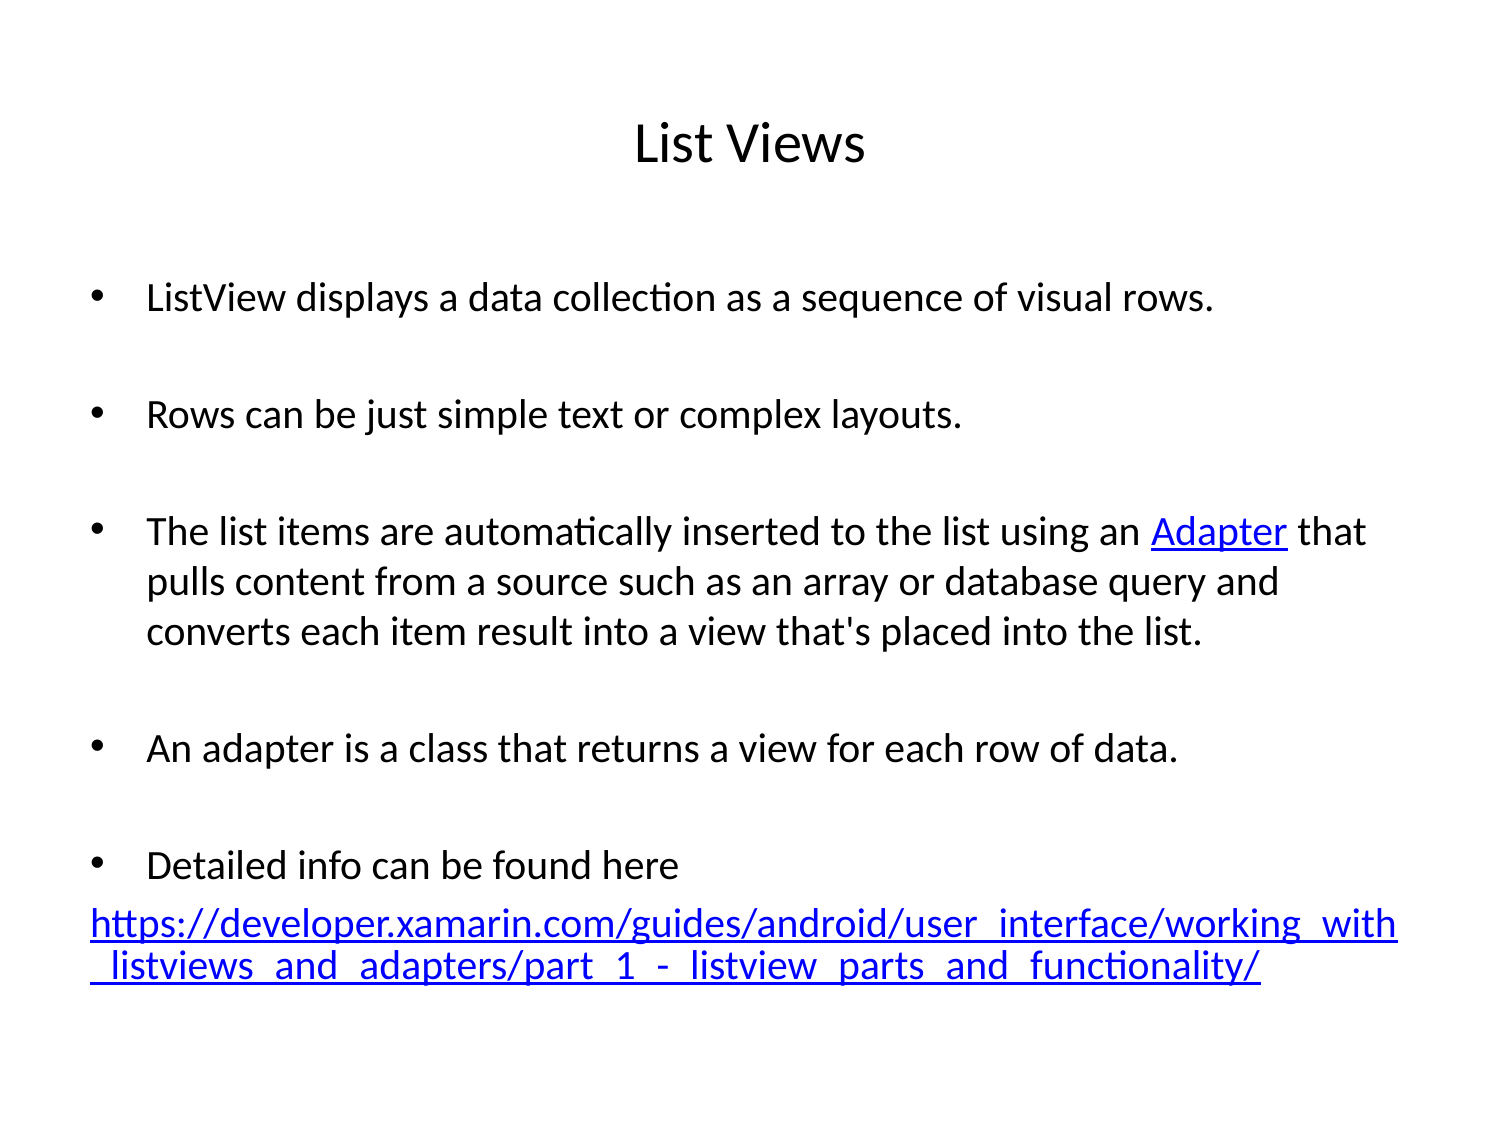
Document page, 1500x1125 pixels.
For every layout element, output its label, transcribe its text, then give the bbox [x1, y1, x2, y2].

title List Views [75, 45, 1425, 233]
list ListView displays a data collection as a sequence of visual rows. Rows can be just simple text or complex layouts. The list items are automatically inserted to the list using an Adapter that pulls content from a source such as an array or database query and converts each item result into a view that's placed into the list. An adapter is a class that returns a view for each row of data. Detailed info can be found here https://developer.xamarin.com/guides/android/user_interface/working_with_listviews_and_adapters/part_1_-_listview_parts_and_functionality/ [75, 262, 1425, 1005]
